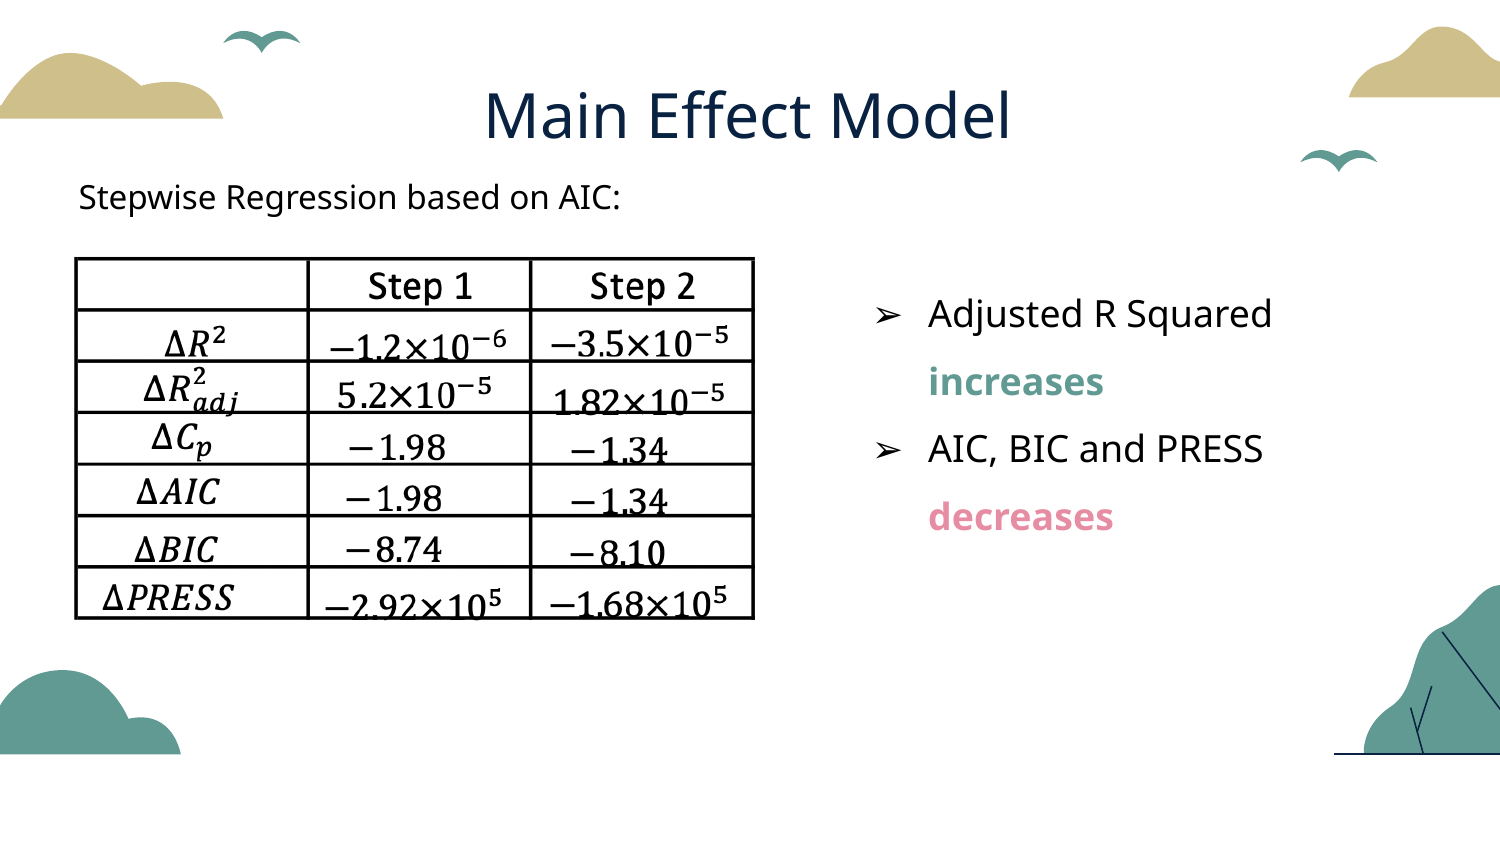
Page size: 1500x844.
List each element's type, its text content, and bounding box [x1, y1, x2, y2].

text_box Stepwise Regression based on AIC: [63, 161, 885, 231]
title Main Effect Model [116, 61, 1380, 140]
text_box Adjusted R Squared increases AIC, BIC and PRESS decreases [838, 252, 1449, 553]
picture [63, 248, 766, 629]
